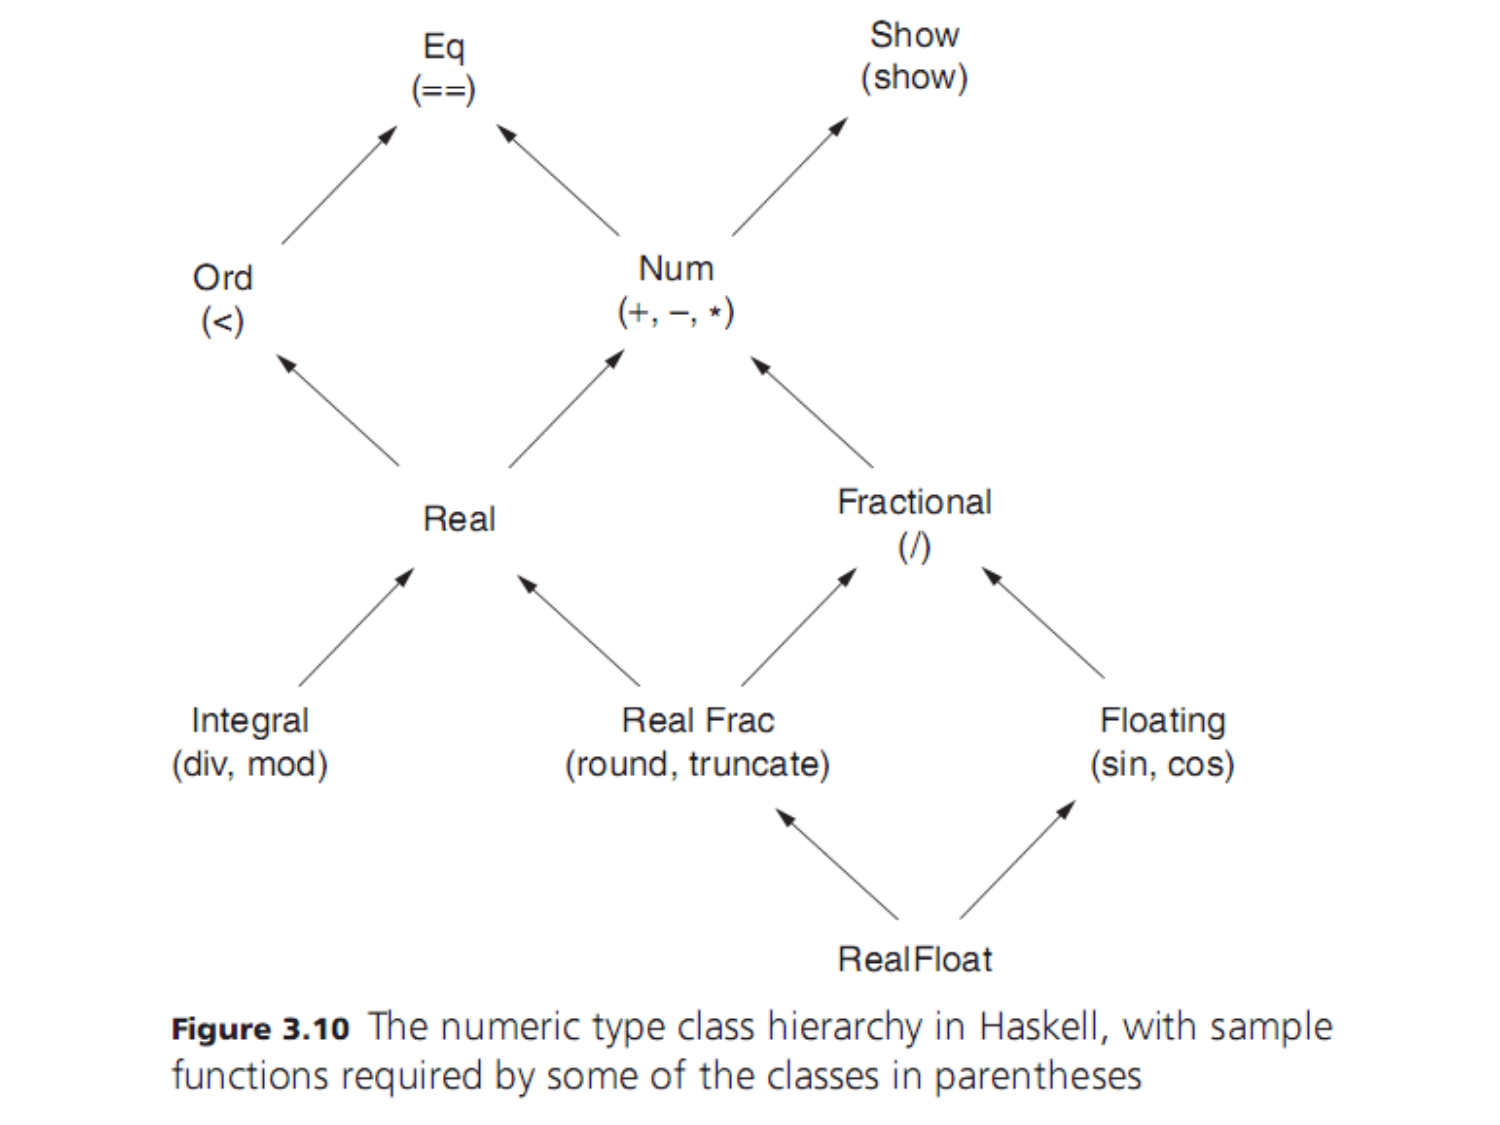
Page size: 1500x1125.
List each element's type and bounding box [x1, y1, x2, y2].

picture [156, 12, 1344, 1112]
